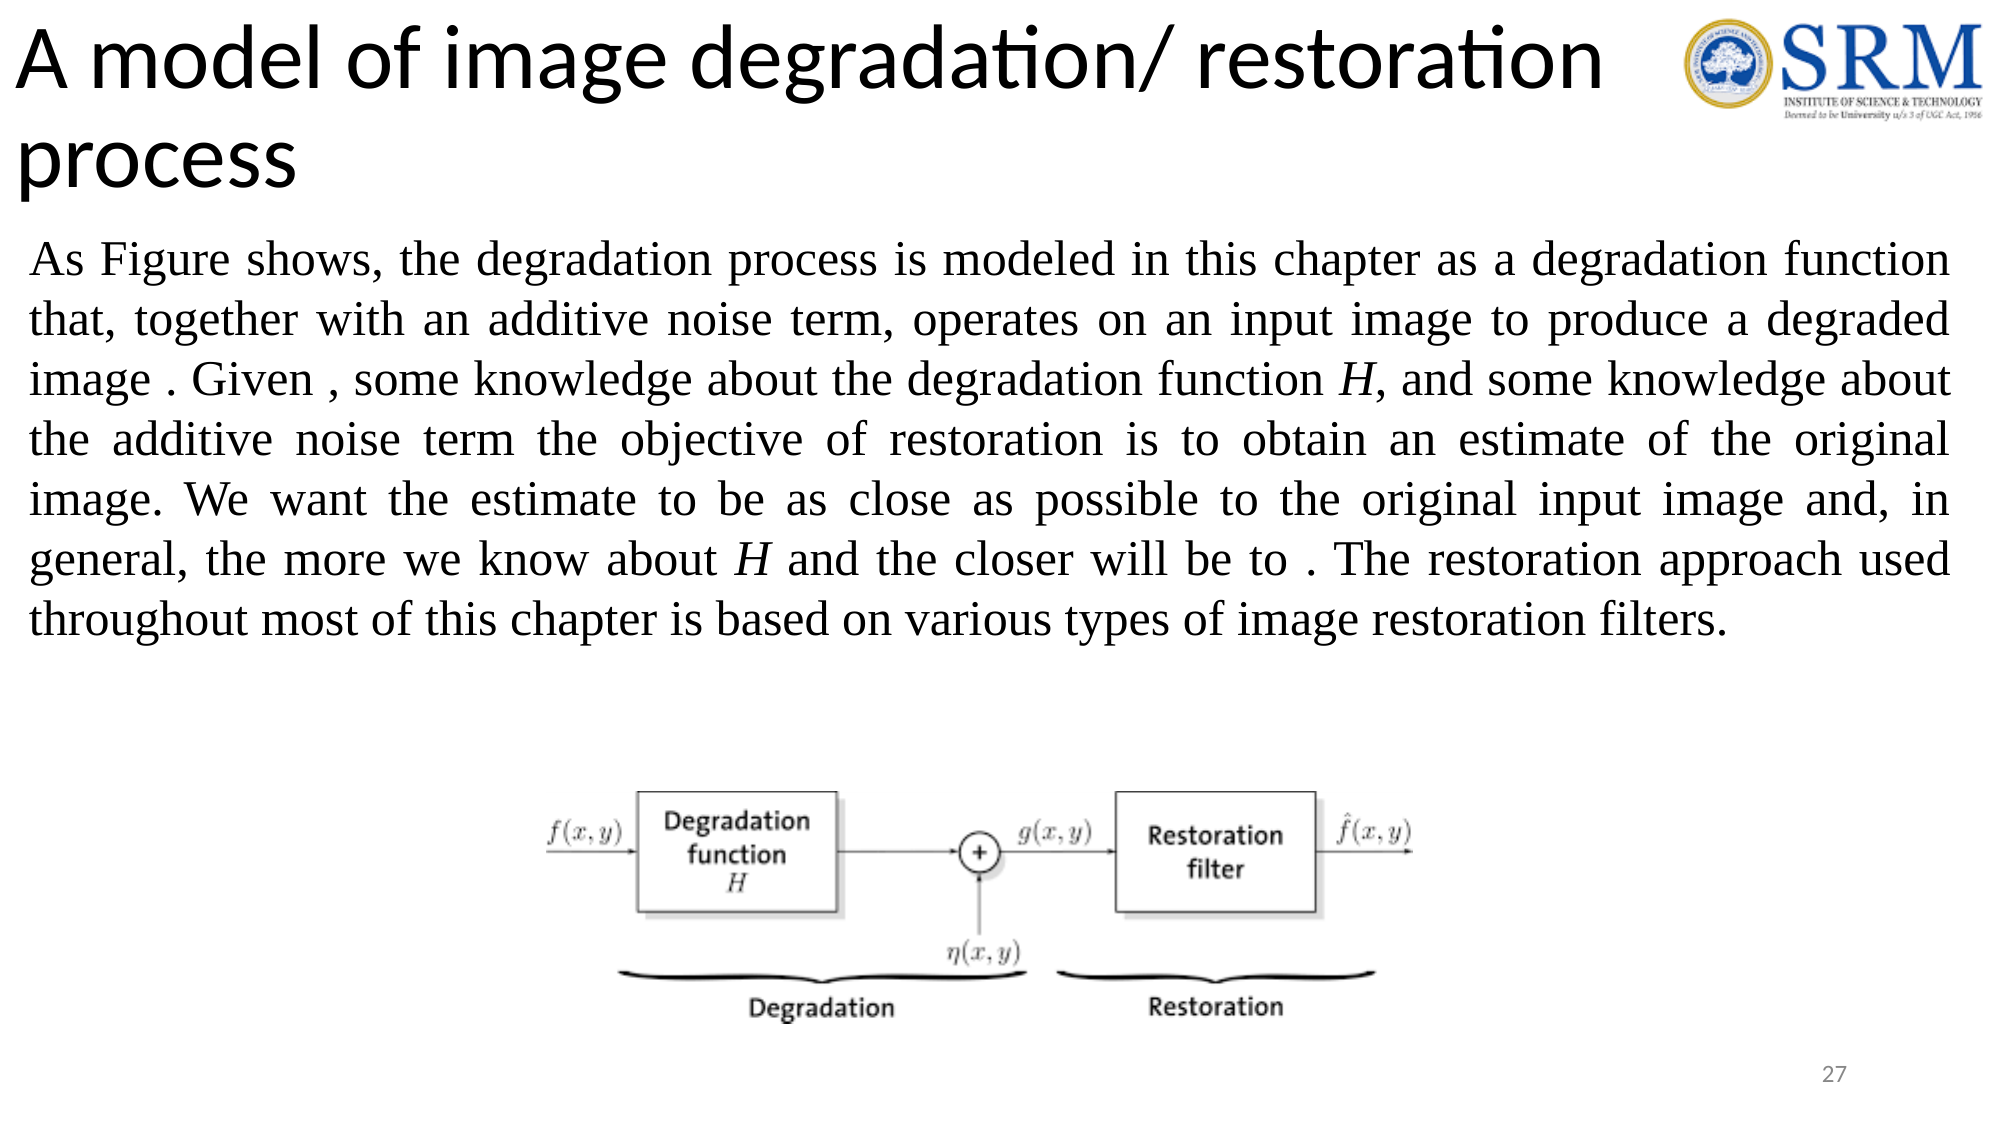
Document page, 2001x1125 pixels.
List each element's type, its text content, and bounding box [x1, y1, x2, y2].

text_box As Figure shows, the degradation process is modeled in this chapter as a degradation function that, together with an additive noise term, operates on an input image to produce a degraded image . Given , some knowledge about the degradation function H, and some knowledge about the additive noise term the objective of restoration is to obtain an estimate of the original image. We want the estimate to be as close as possible to the original input image and, in general, the more we know about H and the closer will be to . The restoration approach used throughout most of this chapter is based on various types of image restoration filters. [13, 217, 1967, 653]
title A model of image degradation/ restoration process [0, 0, 1657, 218]
picture [1670, 3, 2000, 131]
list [545, 791, 1413, 1024]
slide_number ‹#› [1412, 1042, 1863, 1103]
